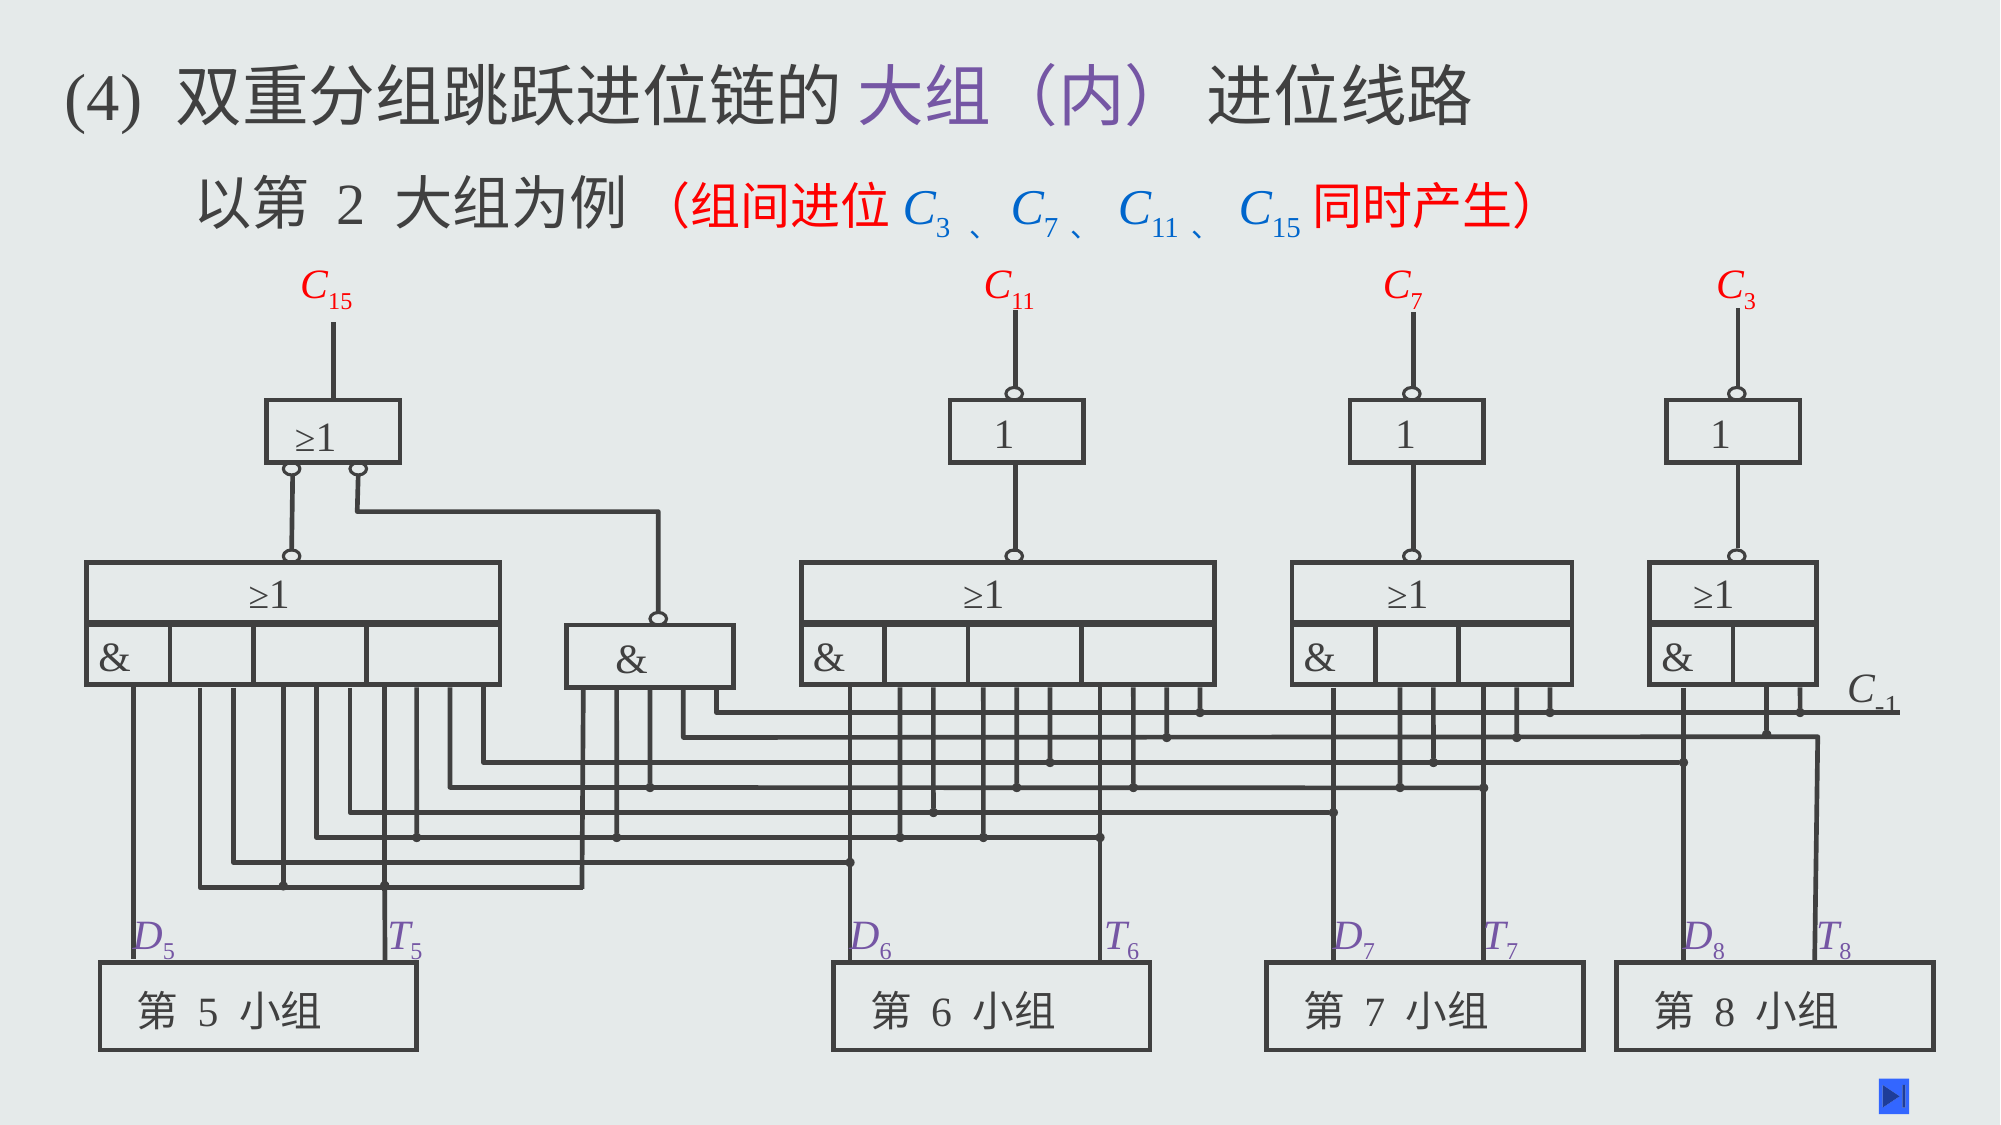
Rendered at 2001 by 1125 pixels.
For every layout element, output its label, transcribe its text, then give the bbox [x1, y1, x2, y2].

text_box (4) 双重分组跳跃进位链的 大组（内） 进位线路 [49, 37, 2000, 150]
text_box [1878, 1078, 1910, 1115]
text_box 以第 2 大组为例 （组间进位C3 、C7、 C11、 C15同时产生） [193, 174, 1867, 235]
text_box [99, 962, 1934, 1050]
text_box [83, 249, 1917, 966]
